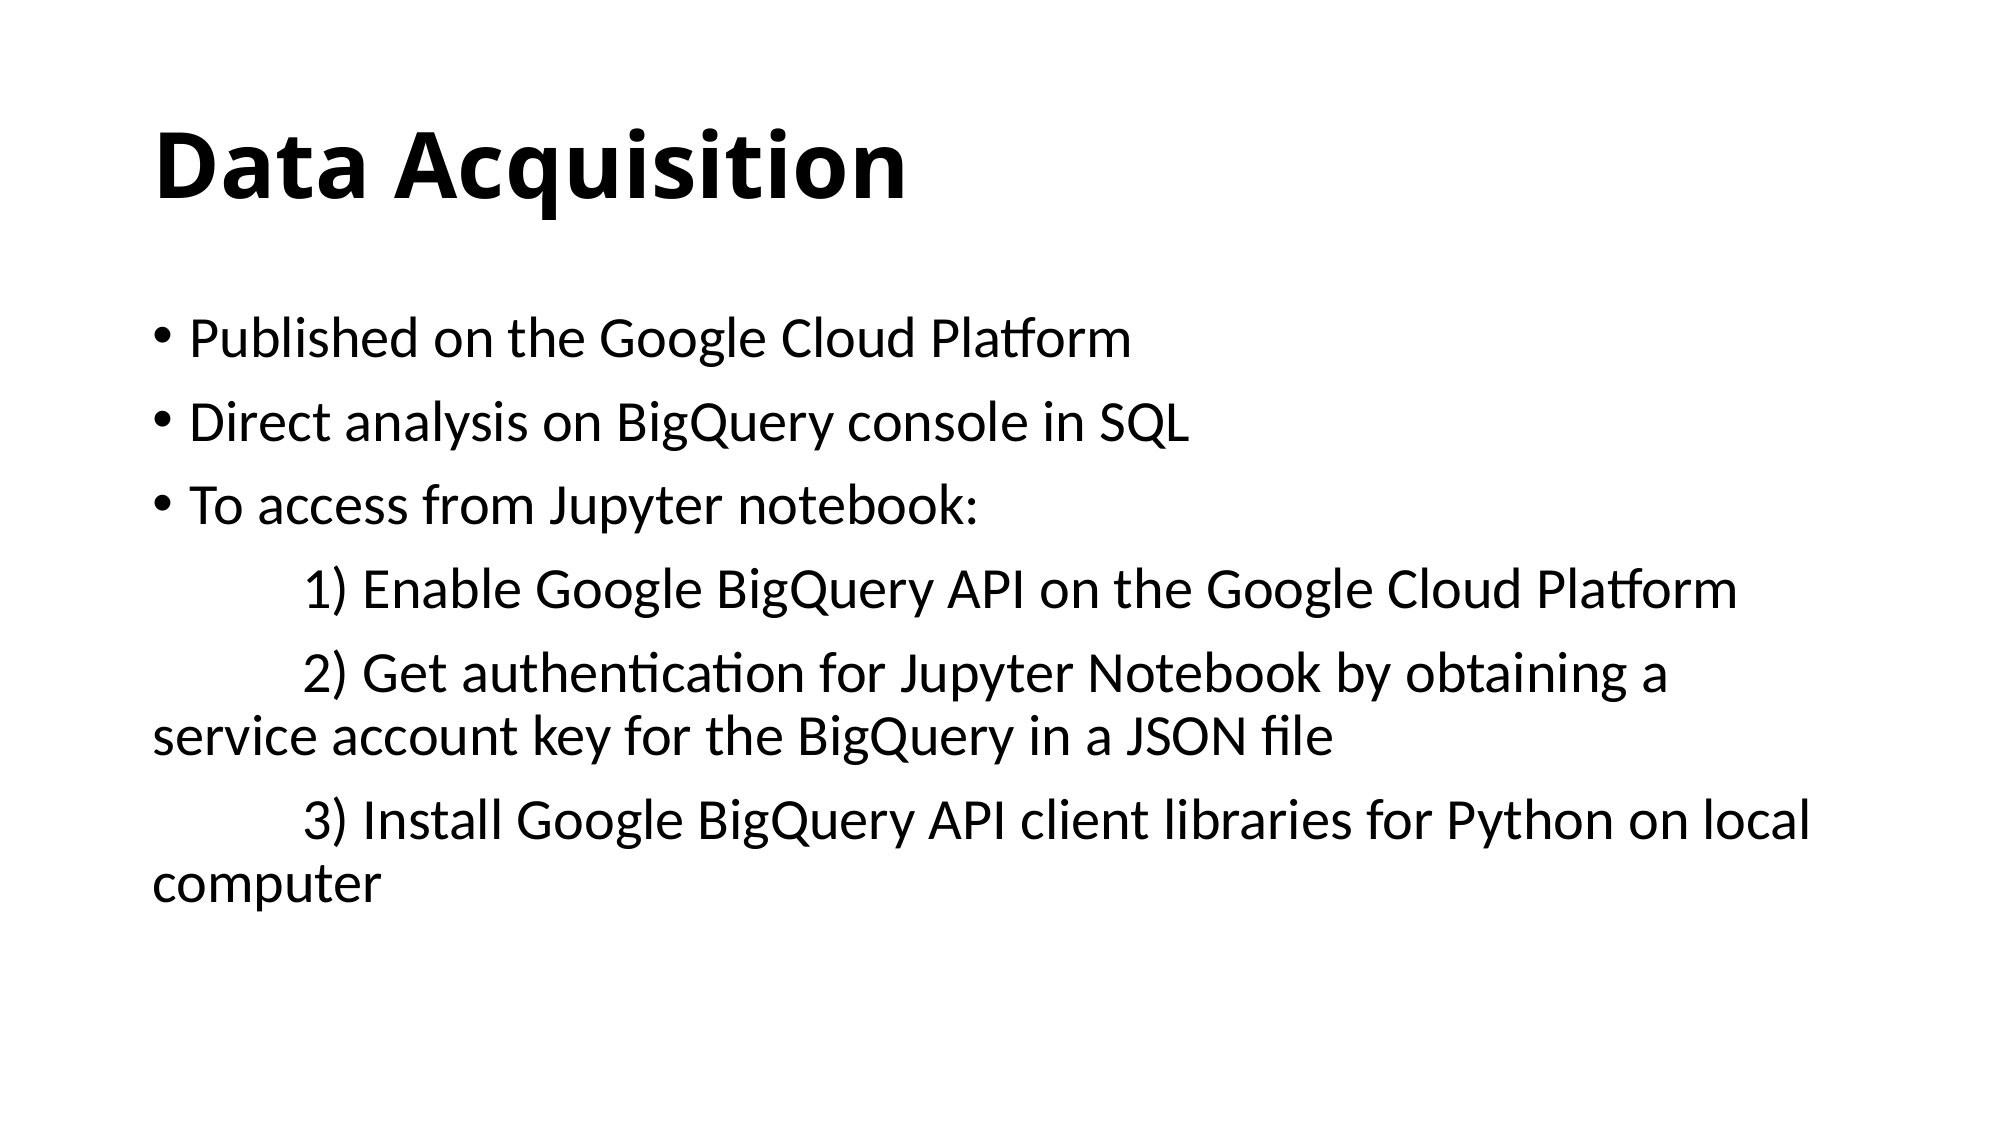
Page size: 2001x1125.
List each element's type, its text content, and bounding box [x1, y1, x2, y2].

list Published on the Google Cloud Platform Direct analysis on BigQuery console in SQL To access from Jupyter notebook: 1) Enable Google BigQuery API on the Google Cloud Platform 2) Get authentication for Jupyter Notebook by obtaining a service account key for the BigQuery in a JSON file 3) Install Google BigQuery API client libraries for Python on local computer [137, 299, 1863, 1014]
title Data Acquisition [137, 59, 1863, 278]
